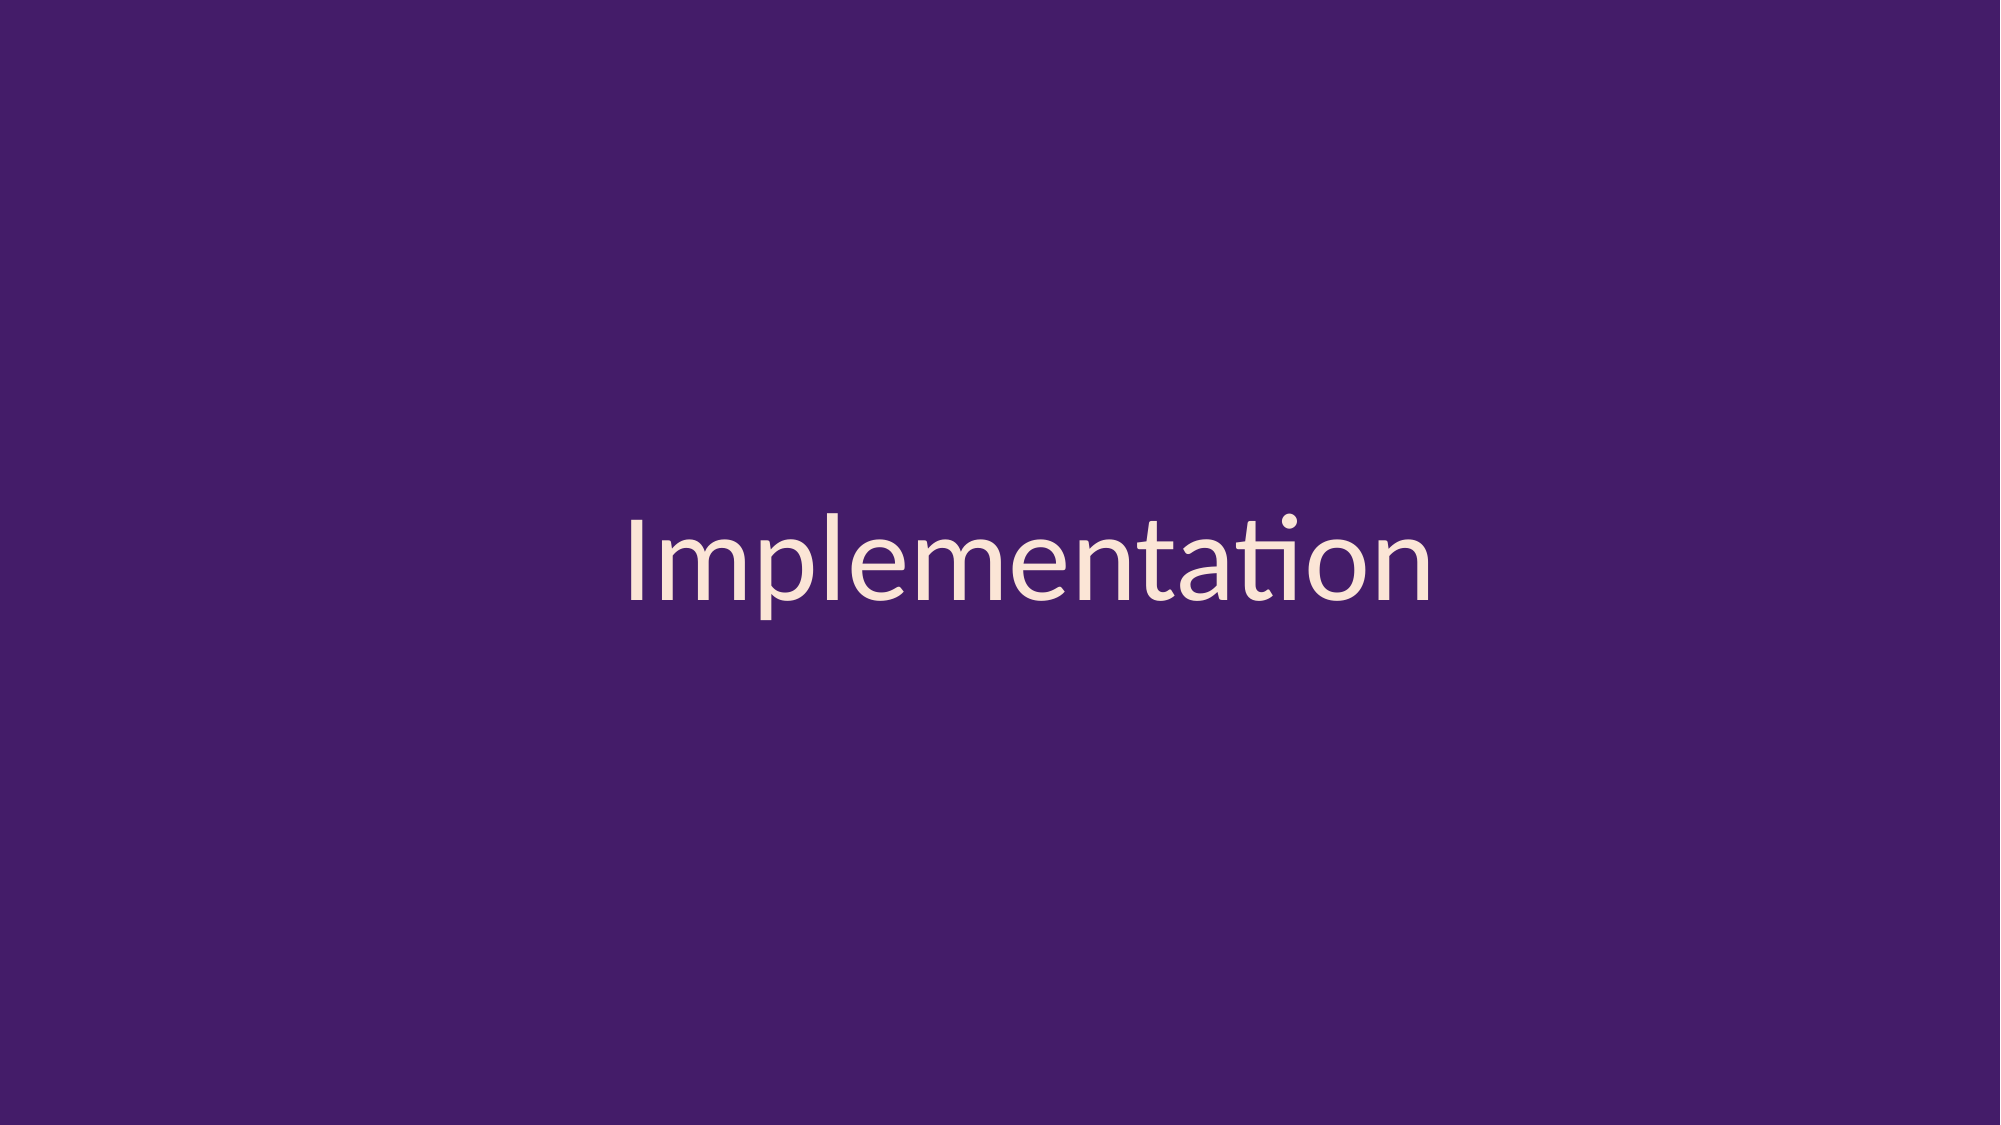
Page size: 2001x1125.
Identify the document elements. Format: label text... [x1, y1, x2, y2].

text_box Implementation [548, 468, 1452, 634]
